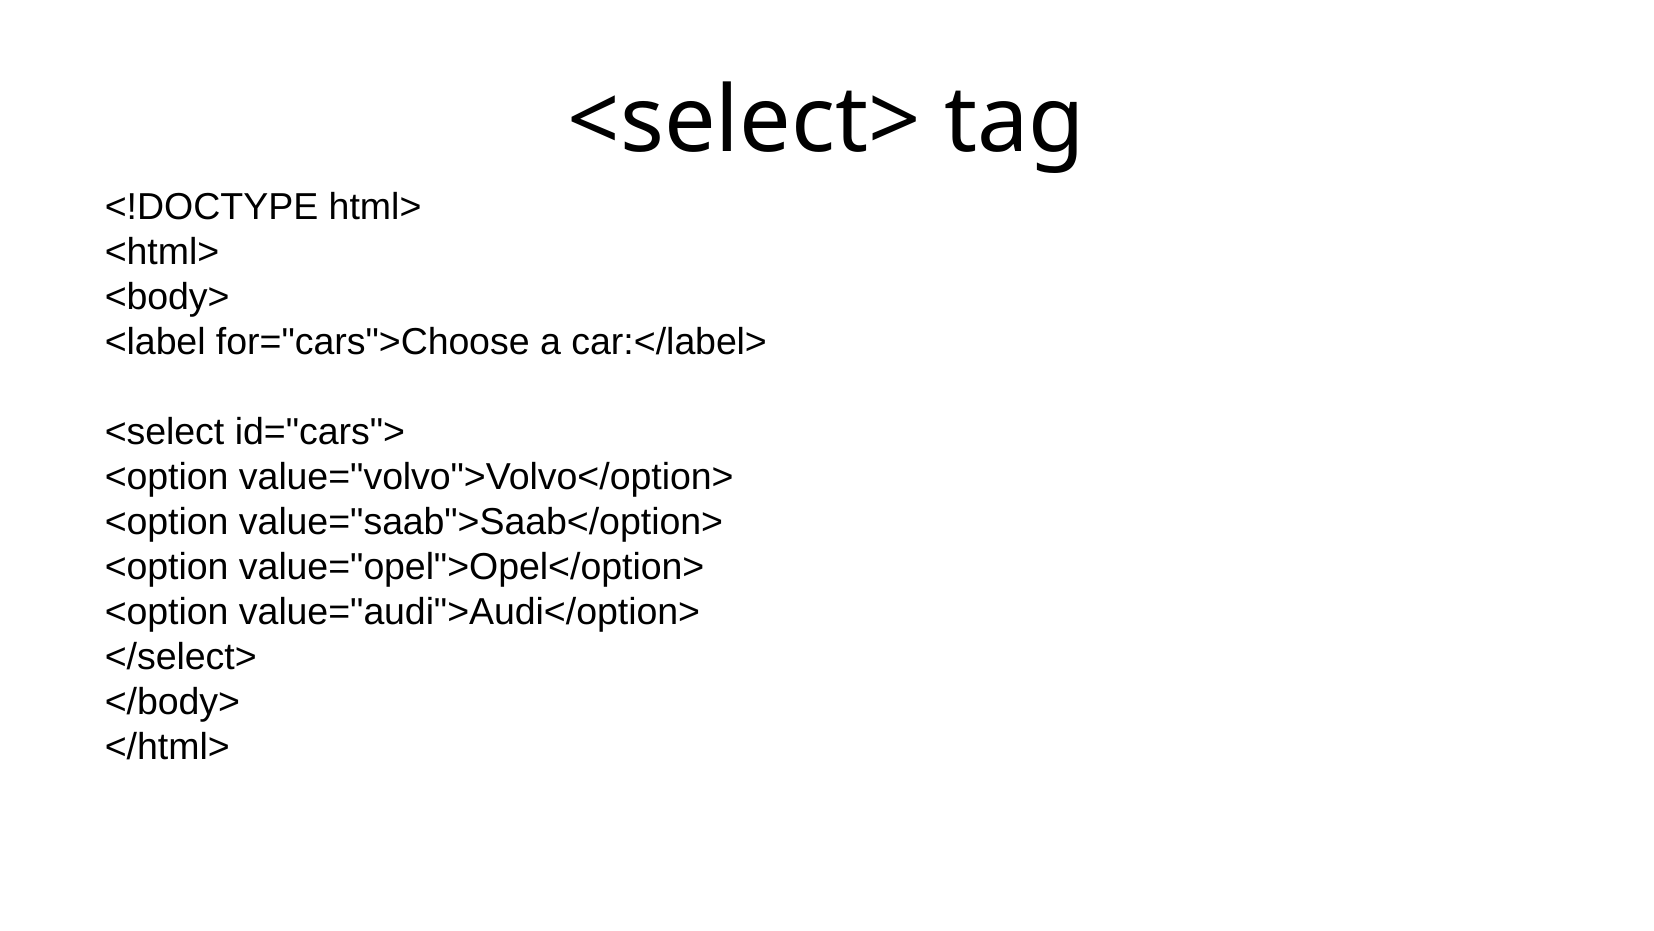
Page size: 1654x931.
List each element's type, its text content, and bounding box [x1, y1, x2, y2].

text_box <!DOCTYPE html> <html> <body> <label for="cars">Choose a car:</label> <select id="cars"> <option value="volvo">Volvo</option> <option value="saab">Saab</option> <option value="opel">Opel</option> <option value="audi">Audi</option> </select> </body> </html> [90, 174, 885, 780]
text_box <select> tag [82, 37, 1571, 193]
